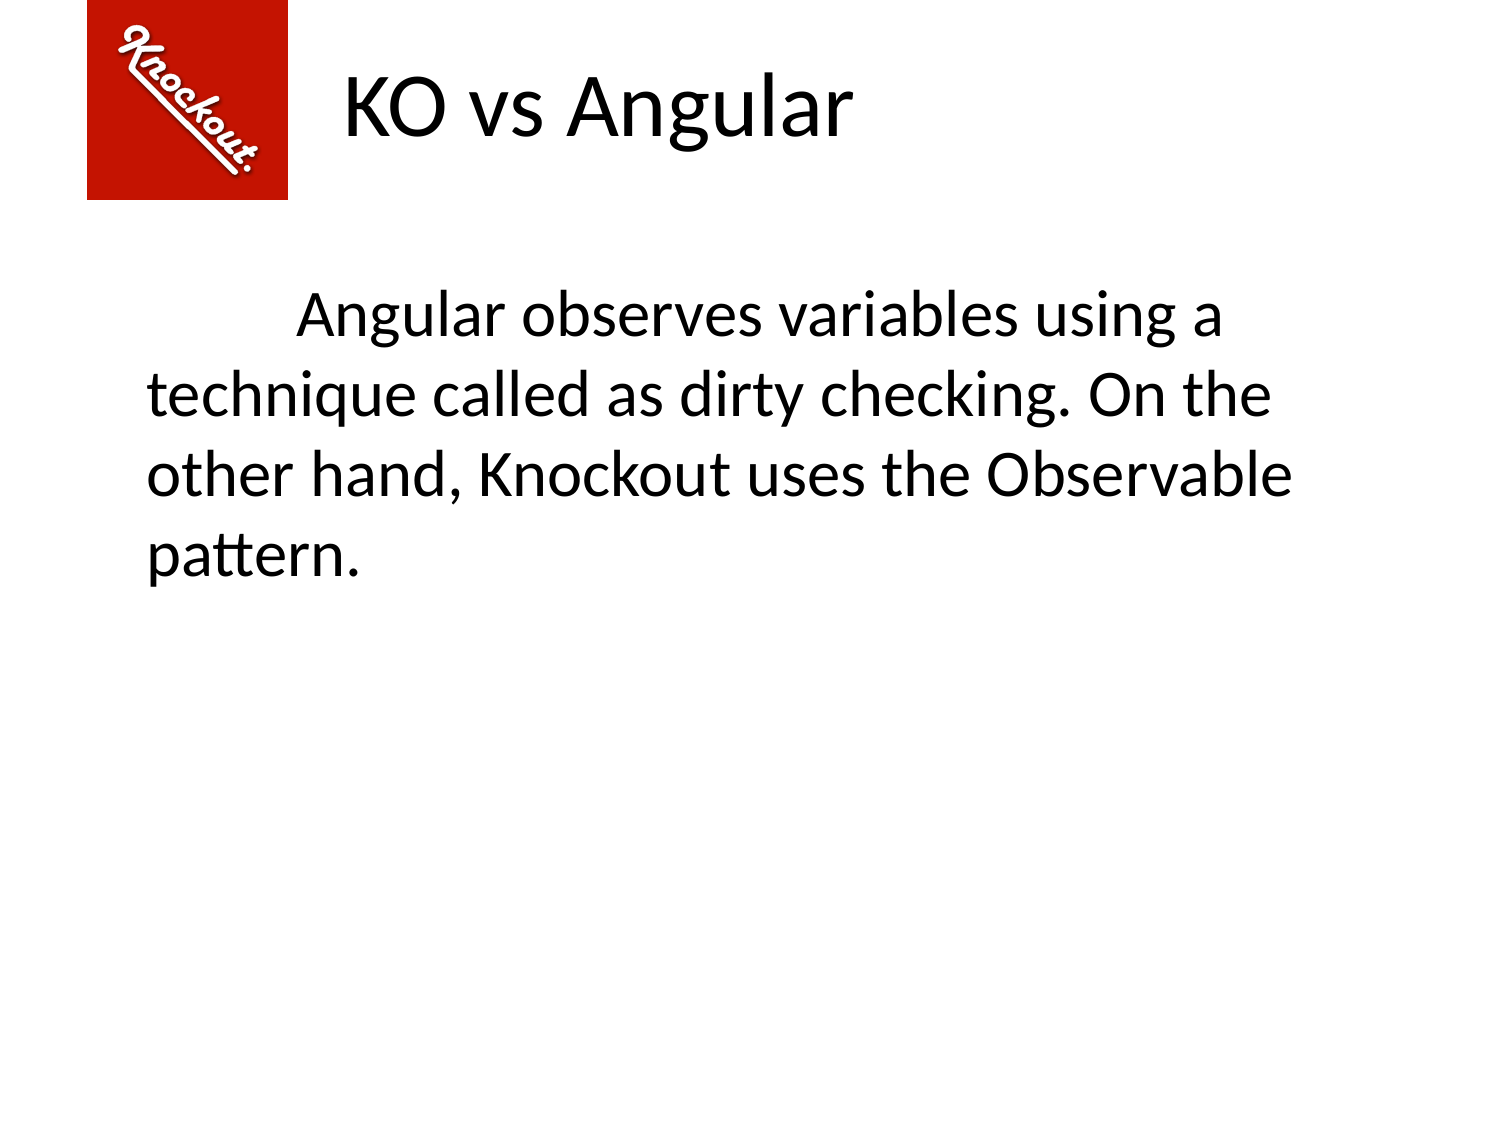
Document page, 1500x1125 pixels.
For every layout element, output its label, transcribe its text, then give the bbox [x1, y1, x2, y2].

list Angular observes variables using a technique called as dirty checking. On the other hand, Knockout uses the Observable pattern. [75, 262, 1425, 1005]
picture [87, 0, 288, 201]
title KO vs Angular [288, 0, 1425, 200]
